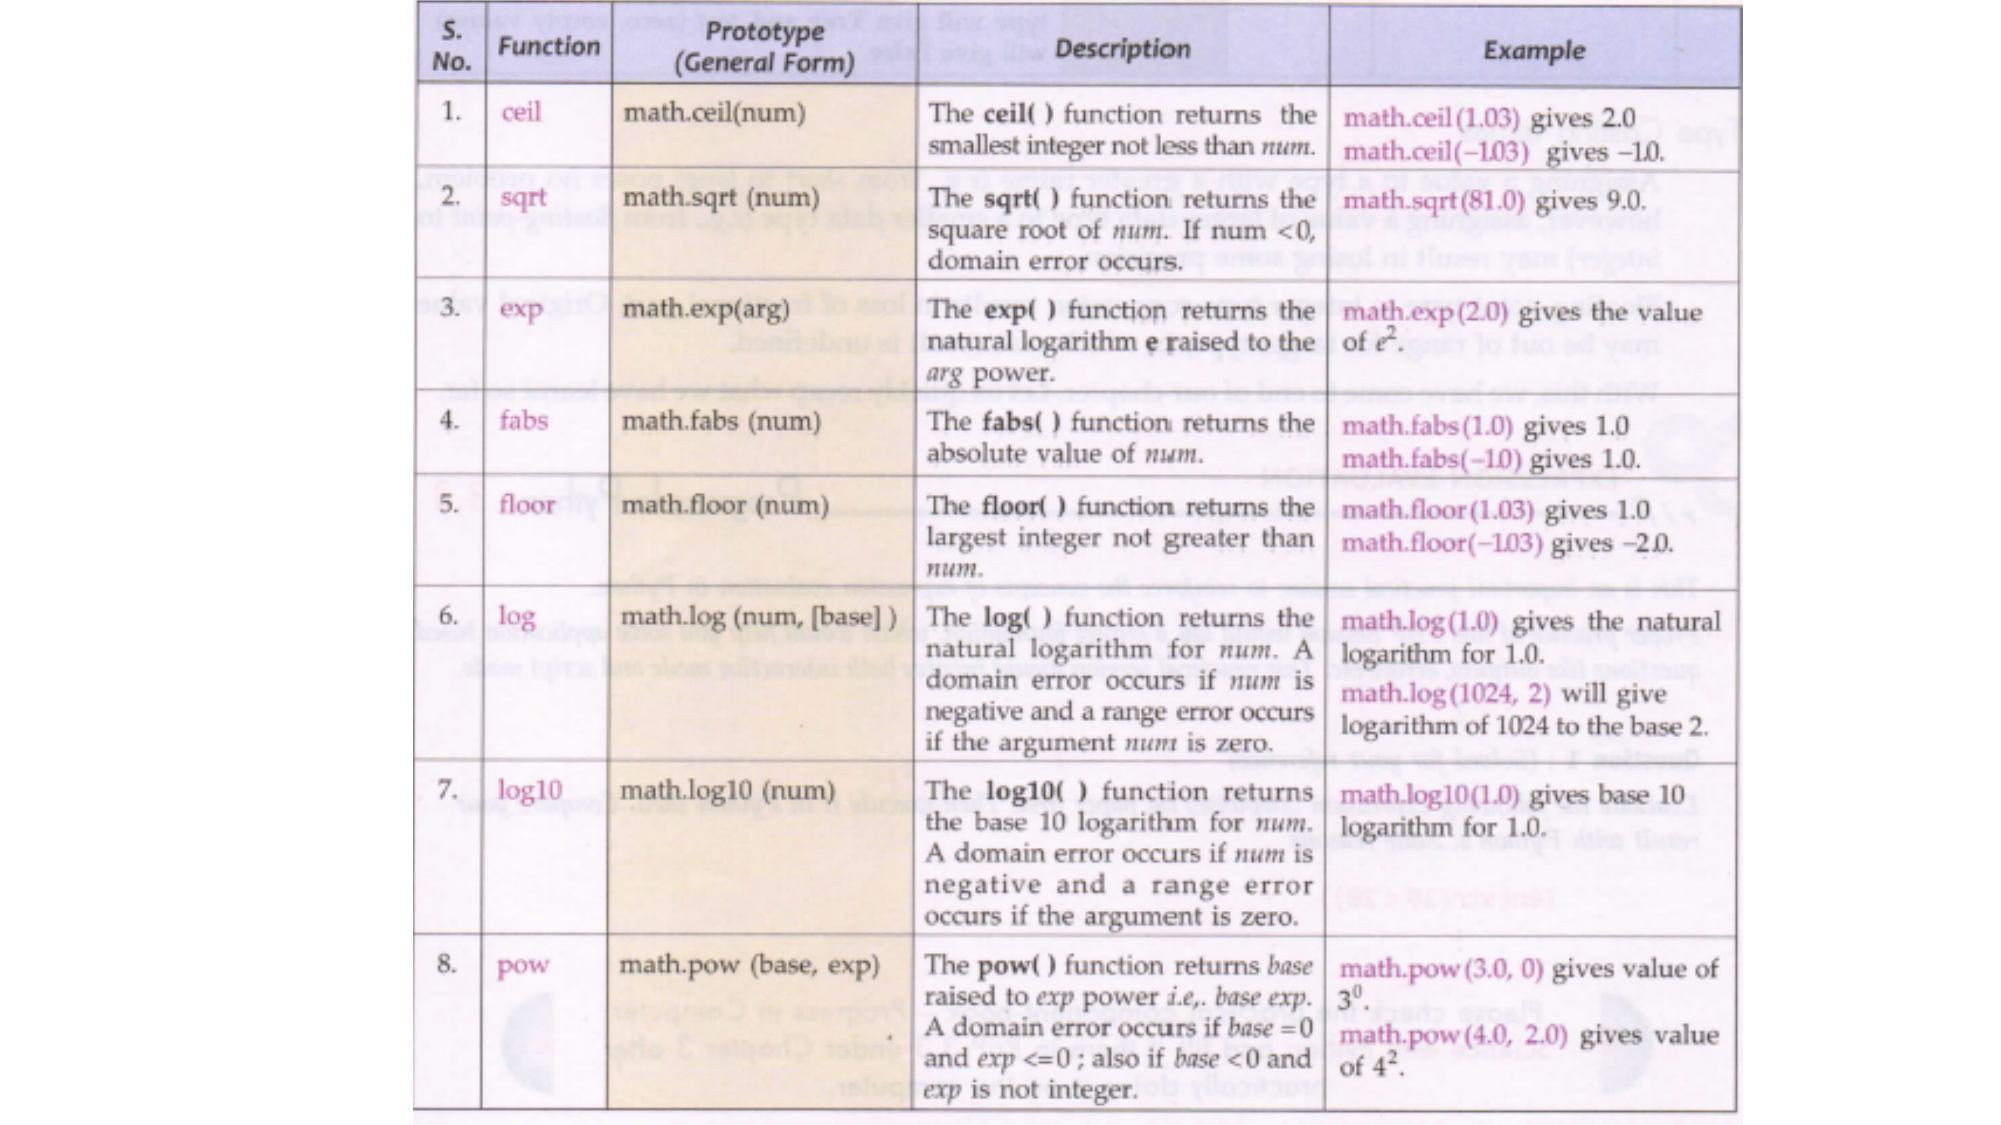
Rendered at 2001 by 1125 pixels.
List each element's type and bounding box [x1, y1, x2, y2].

picture [413, 0, 1743, 1125]
